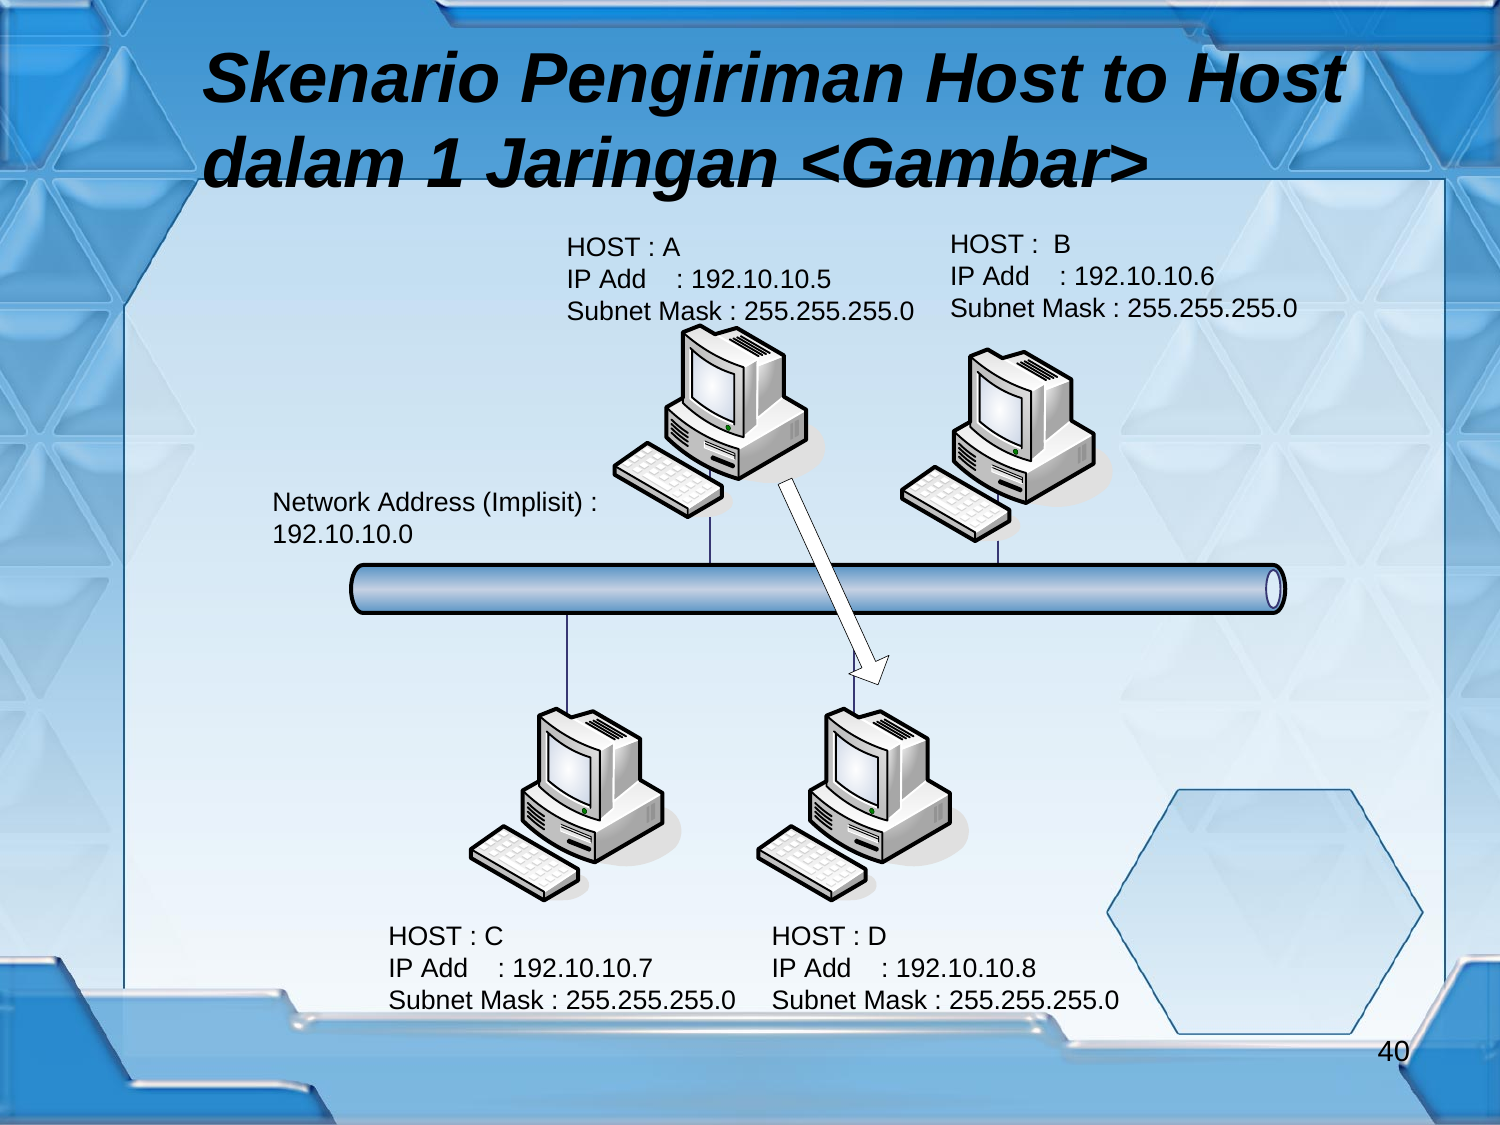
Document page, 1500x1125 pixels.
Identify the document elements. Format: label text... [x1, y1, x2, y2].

text_box Skenario Pengiriman Host to Host dalam 1 Jaringan <Gambar> [187, 45, 1450, 188]
picture [0, 0, 1500, 1125]
text_box <number> [1074, 1024, 1425, 1103]
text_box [269, 222, 1301, 1021]
